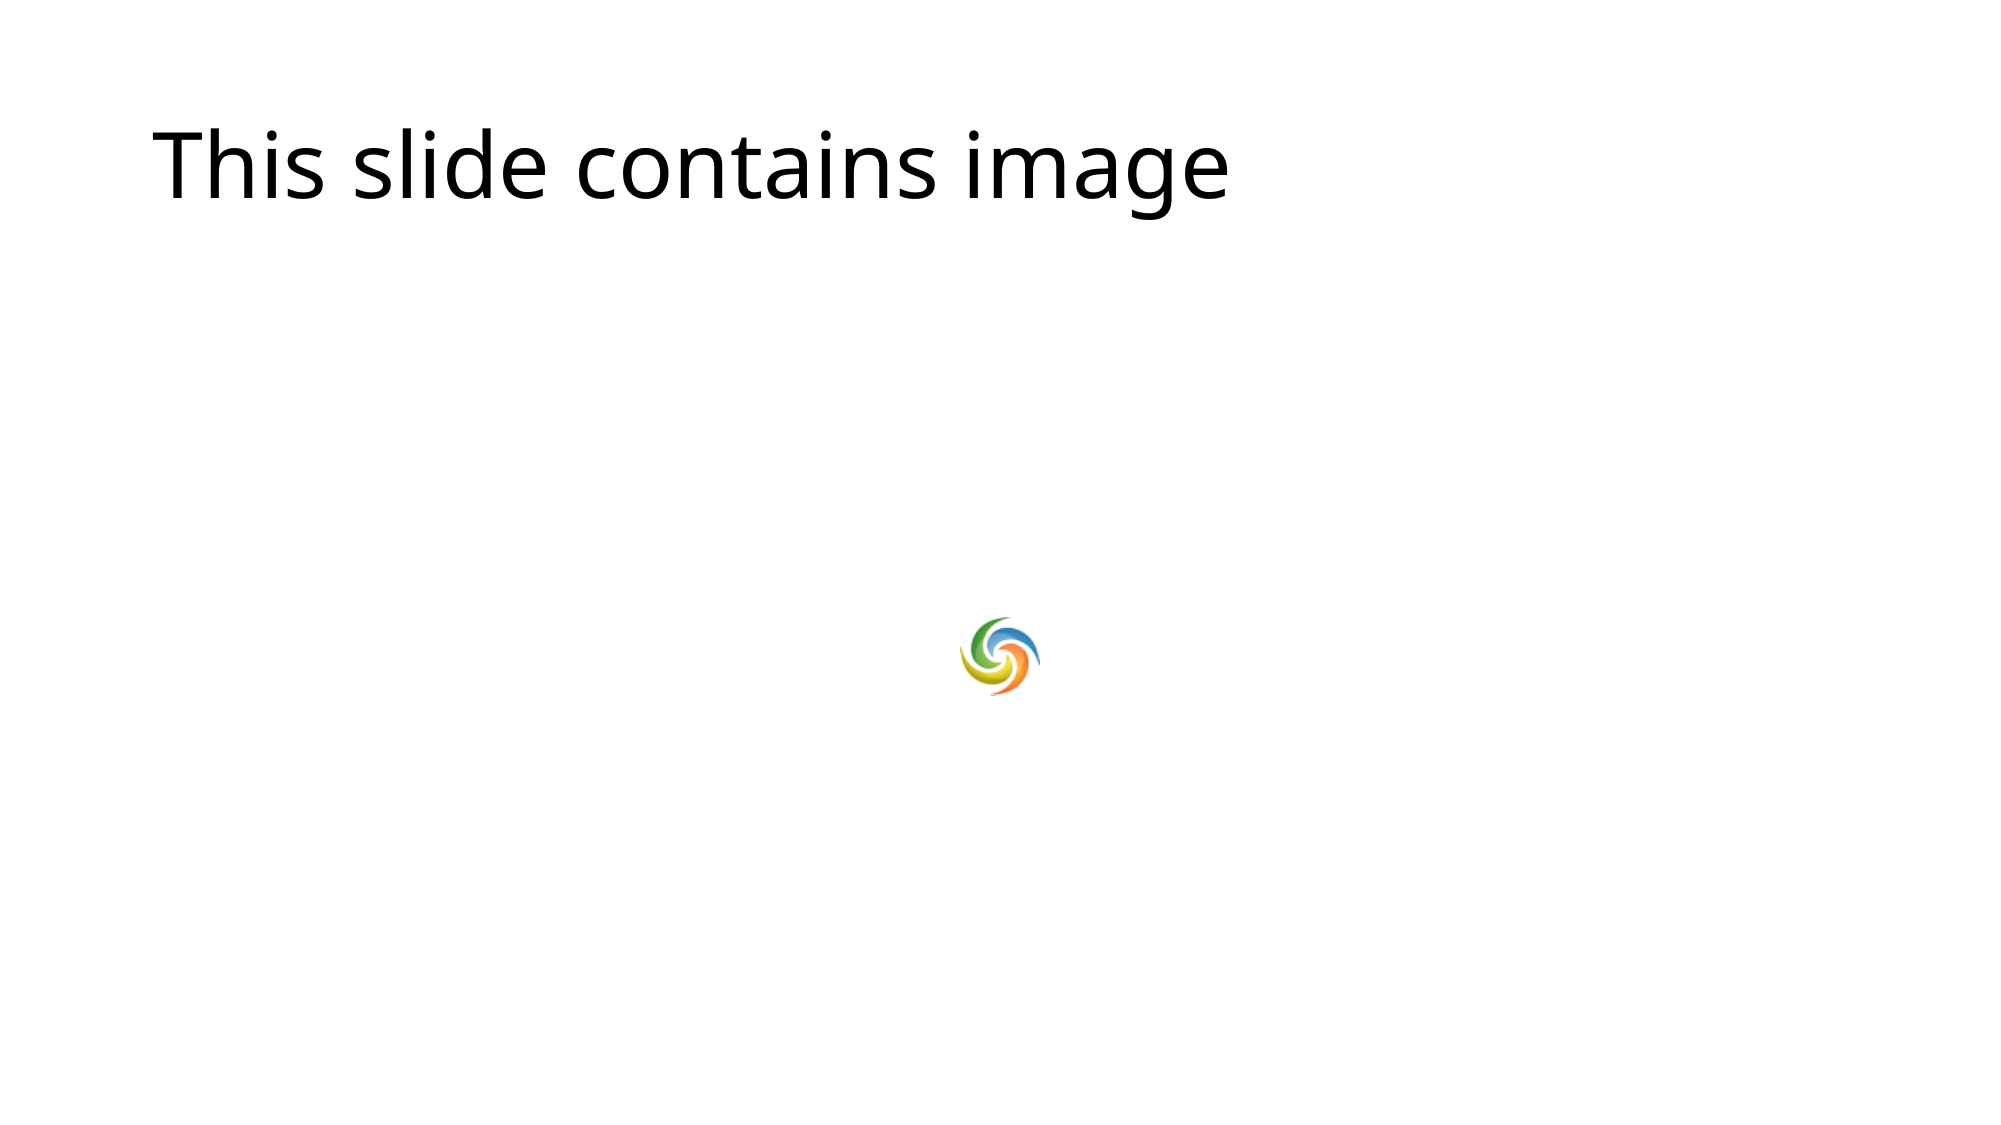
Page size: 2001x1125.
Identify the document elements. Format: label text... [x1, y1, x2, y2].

title This slide contains image [137, 59, 1863, 278]
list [960, 617, 1040, 696]
